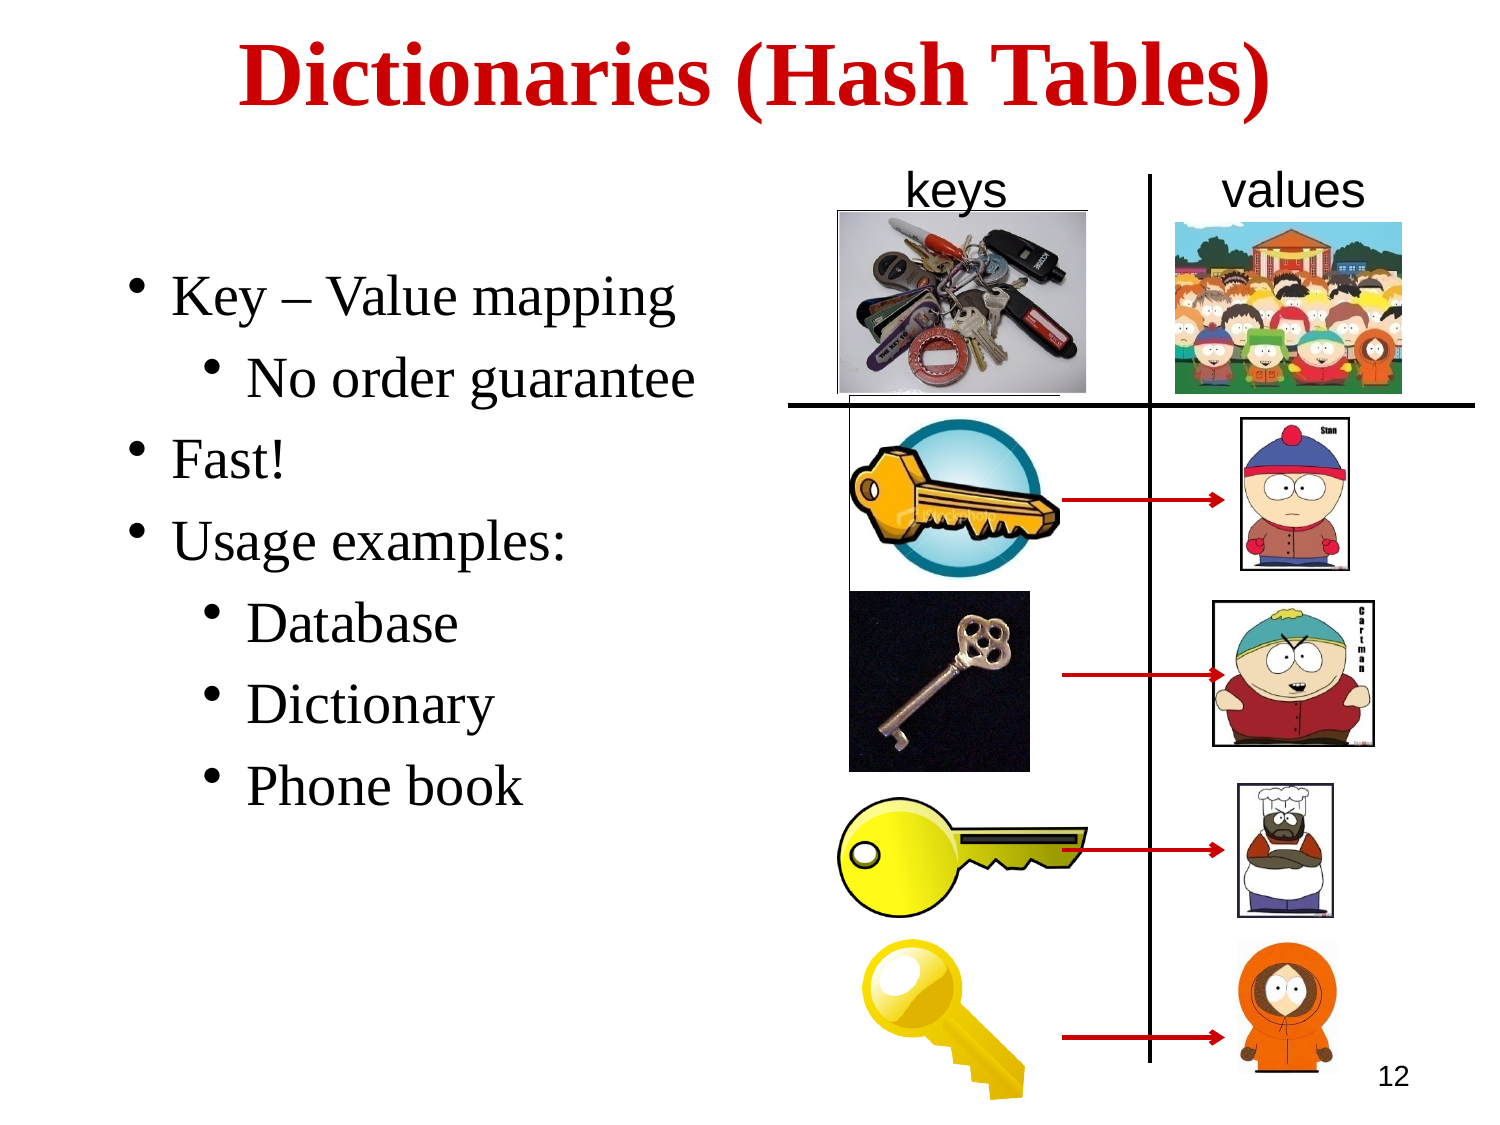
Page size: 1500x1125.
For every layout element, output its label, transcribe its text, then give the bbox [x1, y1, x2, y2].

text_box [787, 149, 1476, 1101]
text_box Key – Value mapping No order guarantee Fast! Usage examples: Database Dictionary Phone book [112, 249, 750, 1075]
text_box Dictionaries (Hash Tables) [87, 12, 1425, 125]
